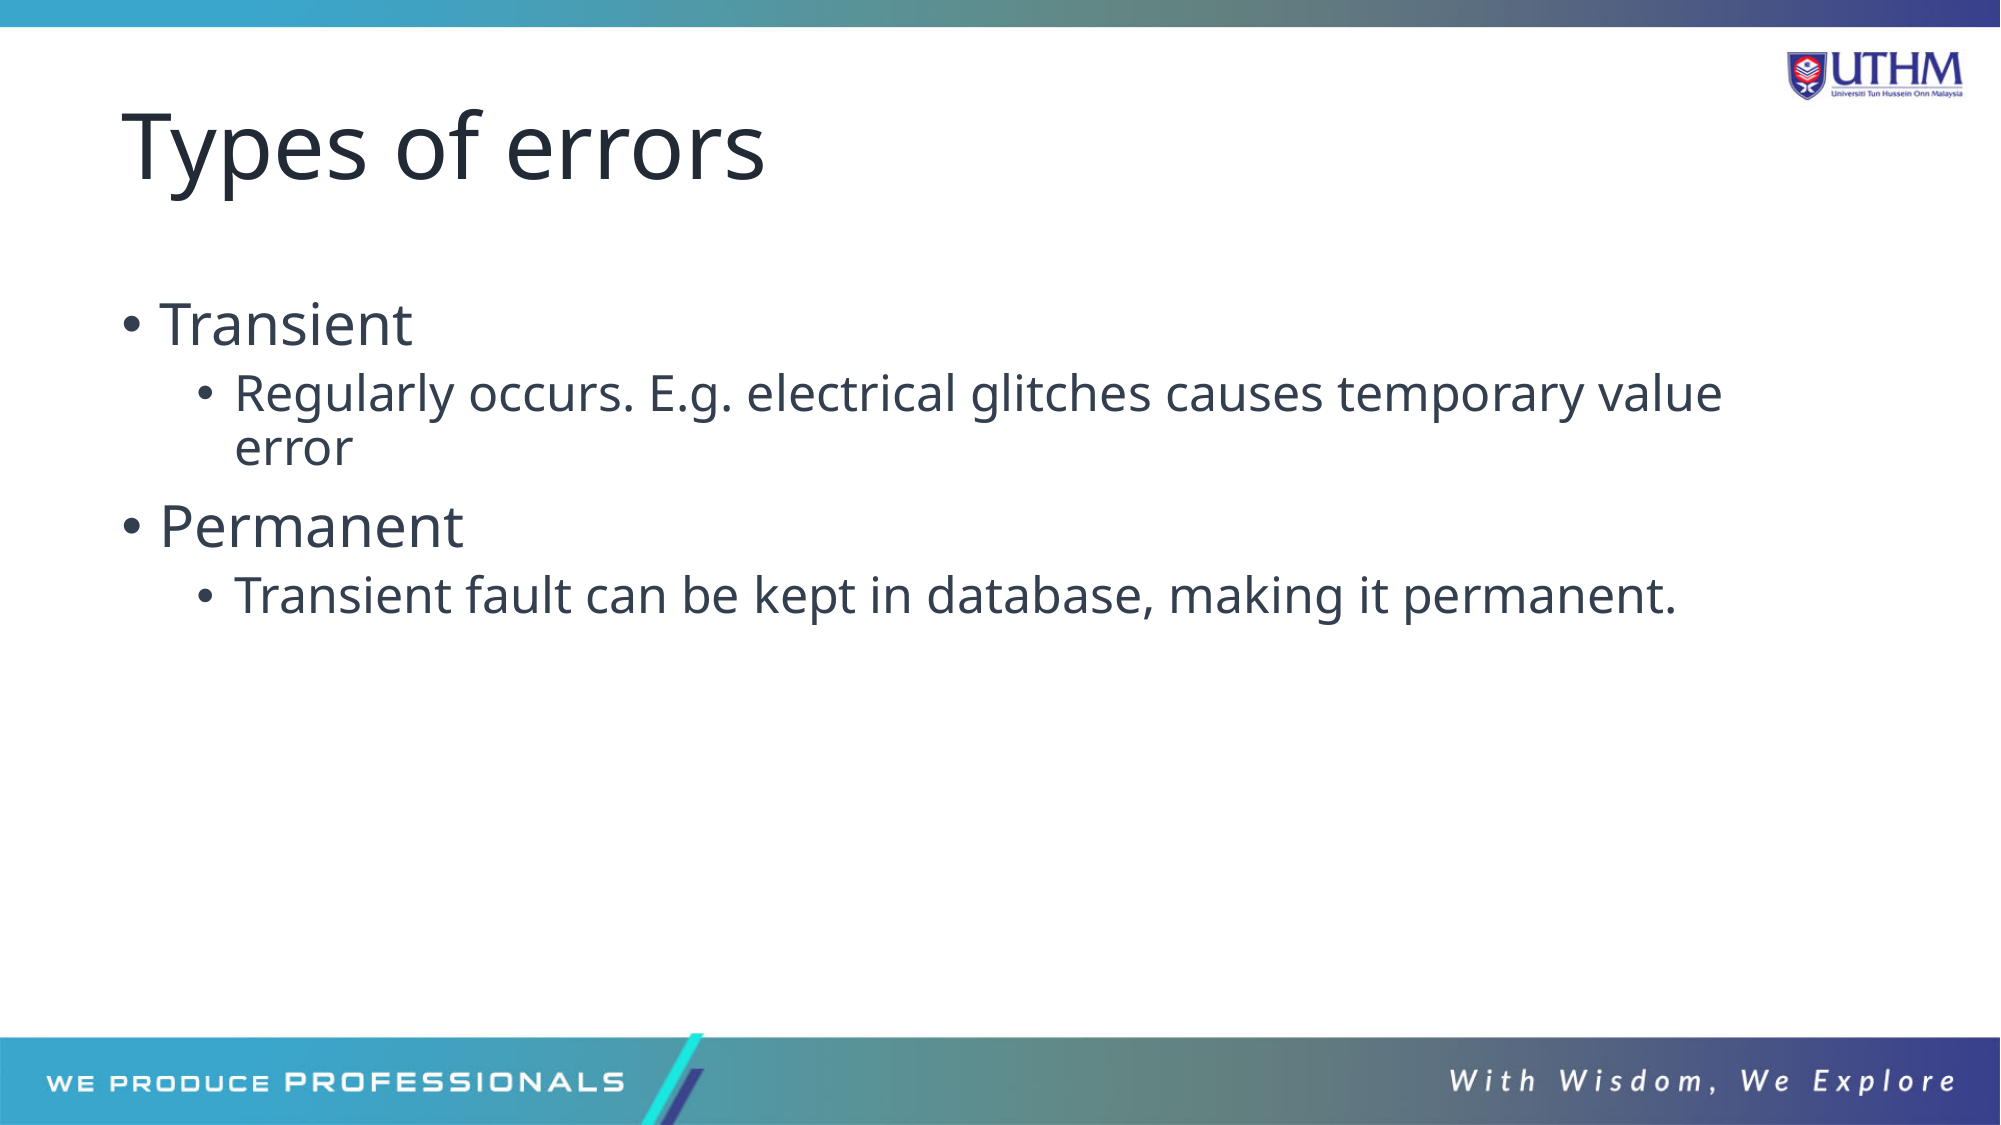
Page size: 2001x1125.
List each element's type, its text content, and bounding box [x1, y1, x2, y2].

list Transient Regularly occurs. E.g. electrical glitches causes temporary value error Permanent Transient fault can be kept in database, making it permanent. [106, 287, 1832, 1002]
title Types of errors [106, 52, 1832, 247]
picture [0, 0, 2000, 1125]
